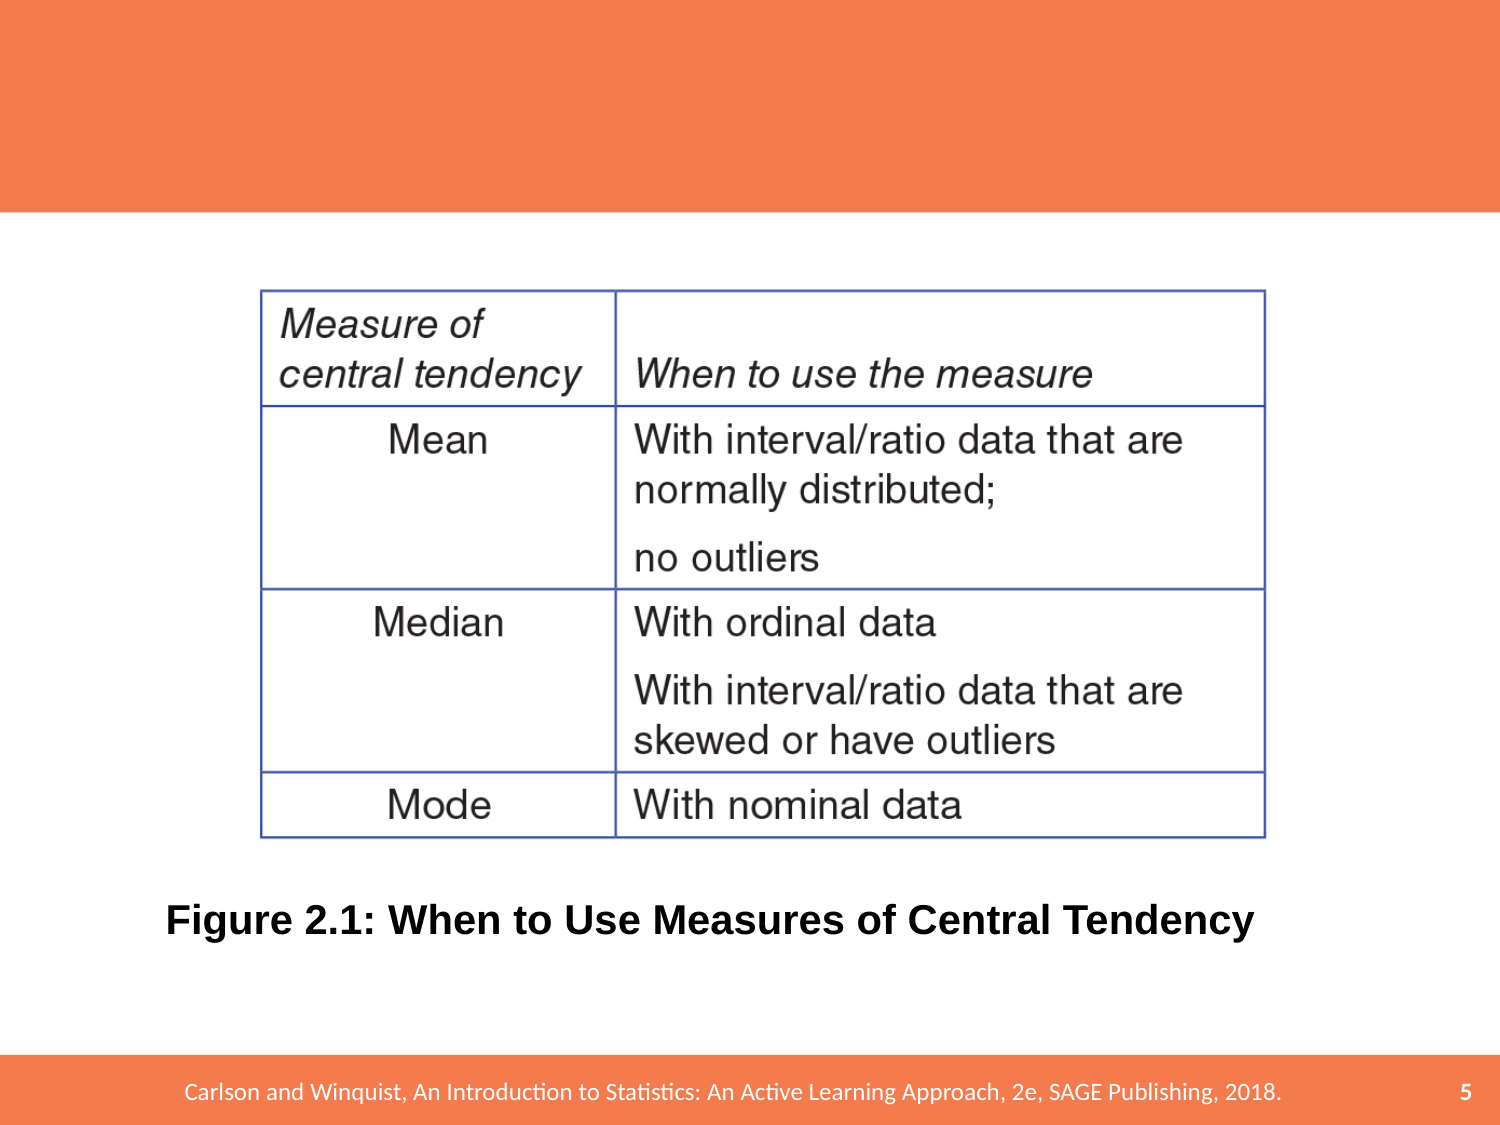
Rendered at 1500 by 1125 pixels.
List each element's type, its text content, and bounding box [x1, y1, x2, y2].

title Figure 2.1: When to Use Measures of Central Tendency [91, 875, 1330, 950]
footer Carlson and Winquist, An Introduction to Statistics: An Active Learning Approach, 2e, SAGE Publishing, 2018. [150, 1060, 1325, 1121]
picture [258, 284, 1268, 846]
slide_number 5 [1387, 1060, 1488, 1120]
